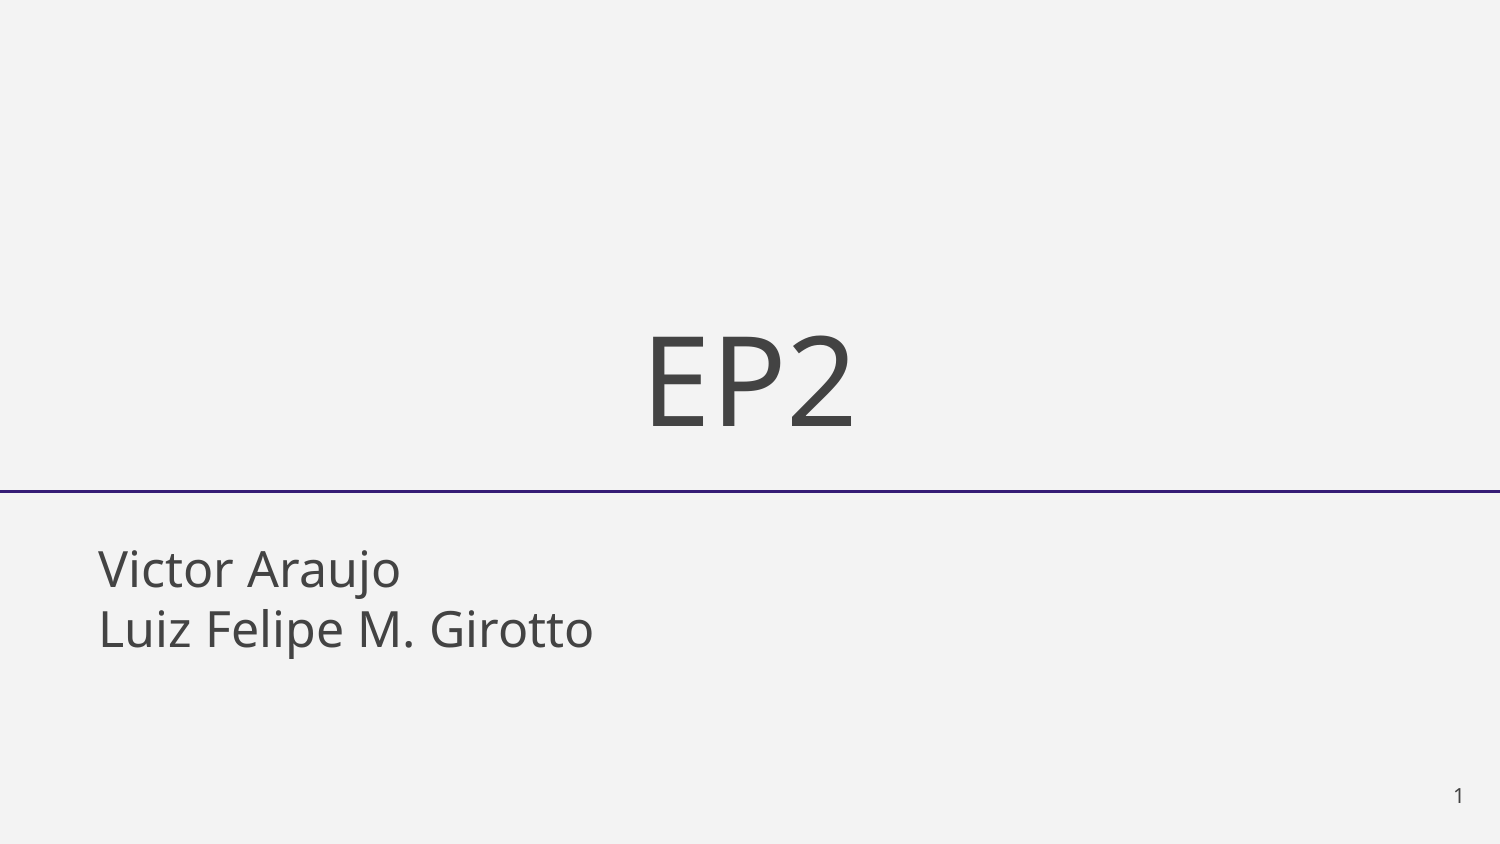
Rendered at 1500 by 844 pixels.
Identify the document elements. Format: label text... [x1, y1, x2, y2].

title EP2 [83, 206, 1417, 467]
subtitle Victor Araujo Luiz Felipe M. Girotto [83, 522, 1417, 626]
slide_number ‹#› [1389, 764, 1480, 830]
